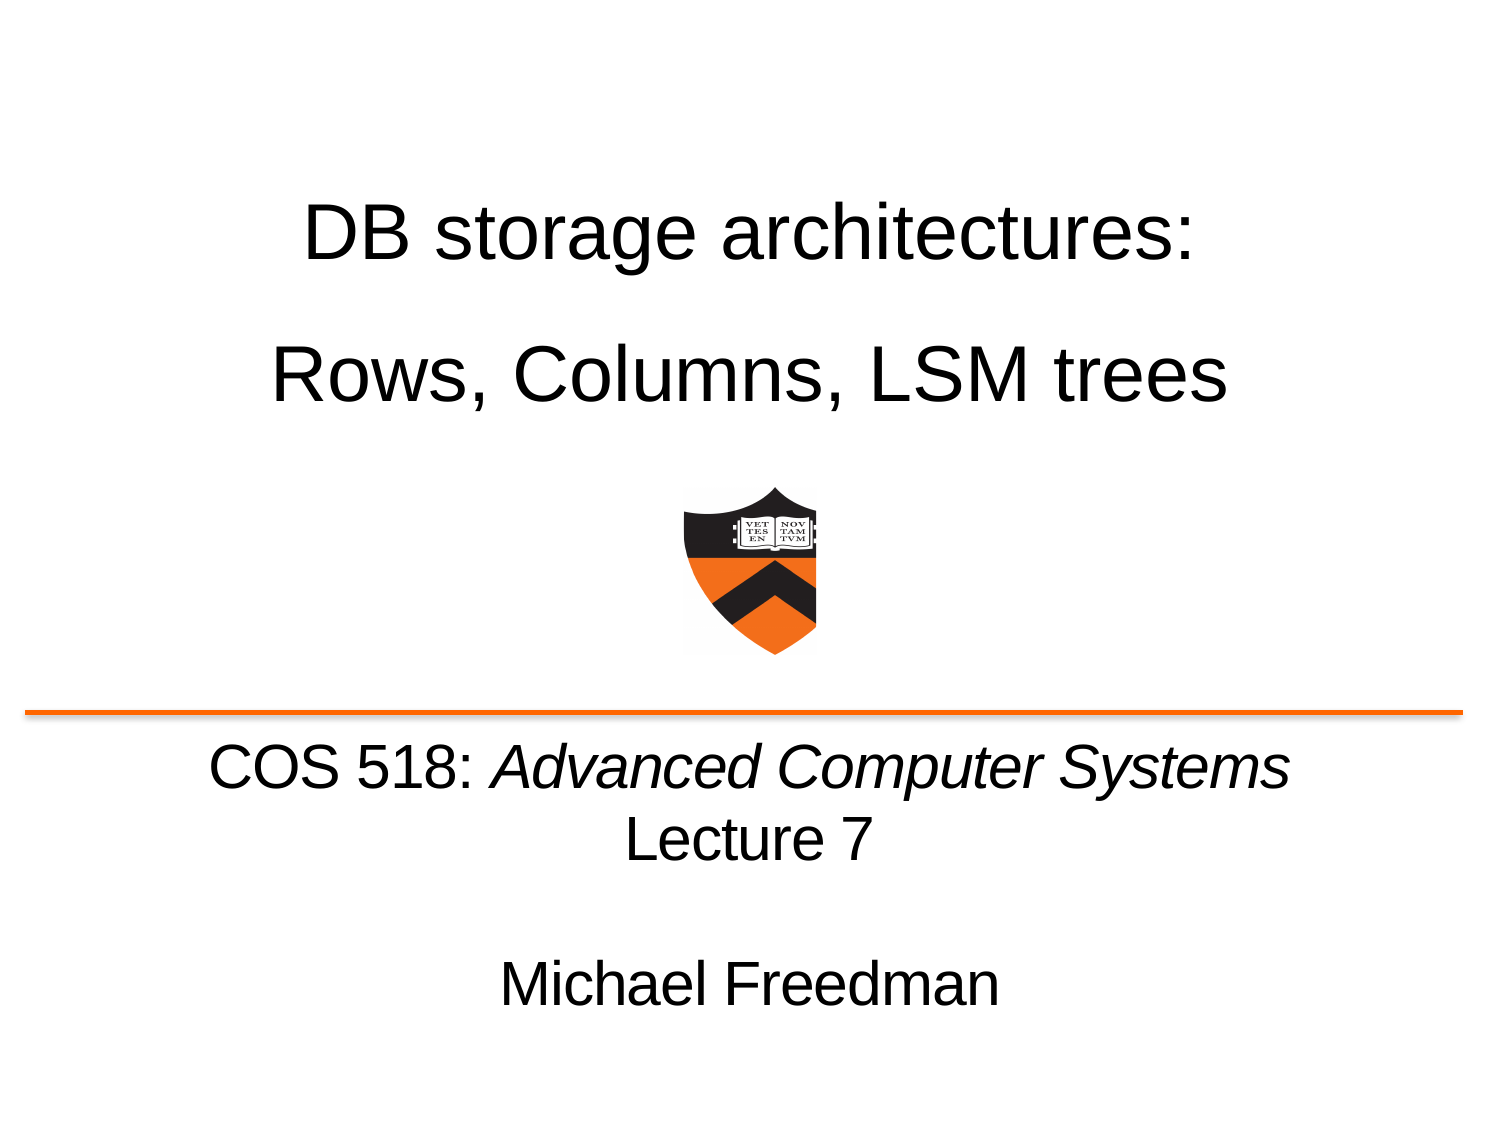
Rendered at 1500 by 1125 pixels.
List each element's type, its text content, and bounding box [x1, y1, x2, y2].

picture [683, 487, 817, 655]
subtitle COS 518: Advanced Computer Systems Lecture 7 Michael Freedman [0, 733, 1500, 1125]
title DB storage architectures: Rows, Columns, LSM trees [0, 112, 1500, 425]
